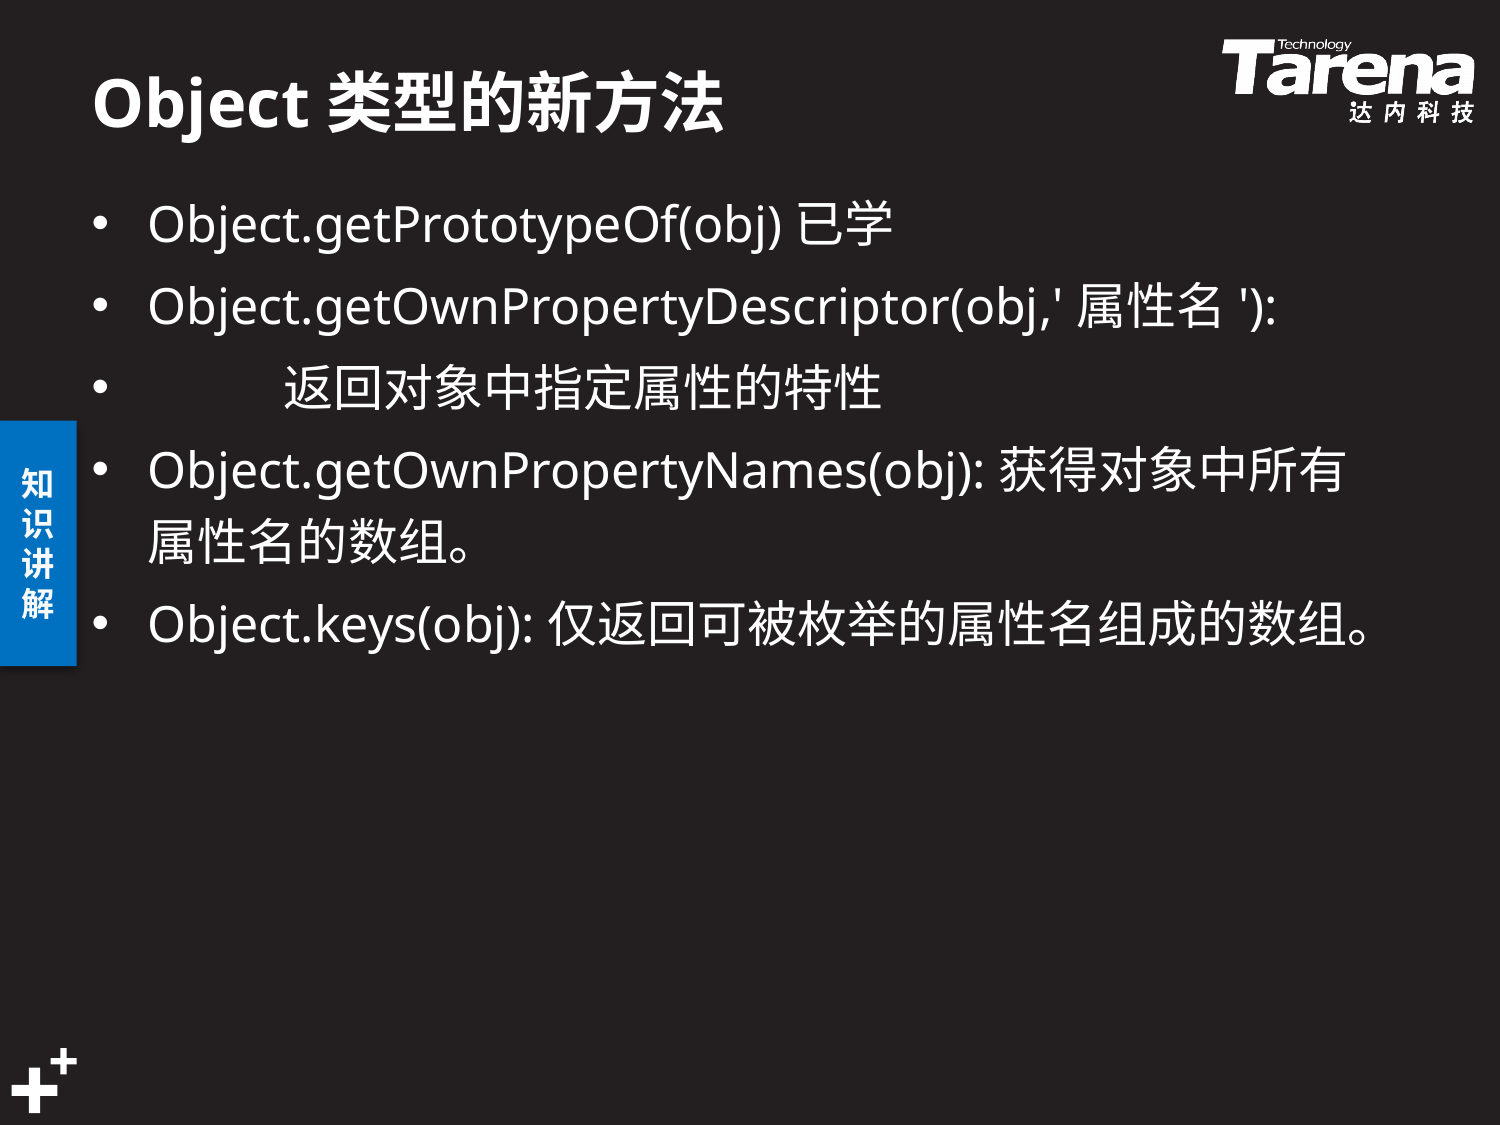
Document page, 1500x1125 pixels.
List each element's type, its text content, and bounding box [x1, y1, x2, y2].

list Object.getPrototypeOf(obj)已学 Object.getOwnPropertyDescriptor(obj,'属性名'): 返回对象中指定属性的特性 Object.getOwnPropertyNames(obj):获得对象中所有属性名的数组。 Object.keys(obj):仅返回可被枚举的属性名组成的数组。 [76, 172, 1400, 673]
title Object类型的新方法 [76, 42, 1188, 160]
picture [1222, 39, 1475, 123]
